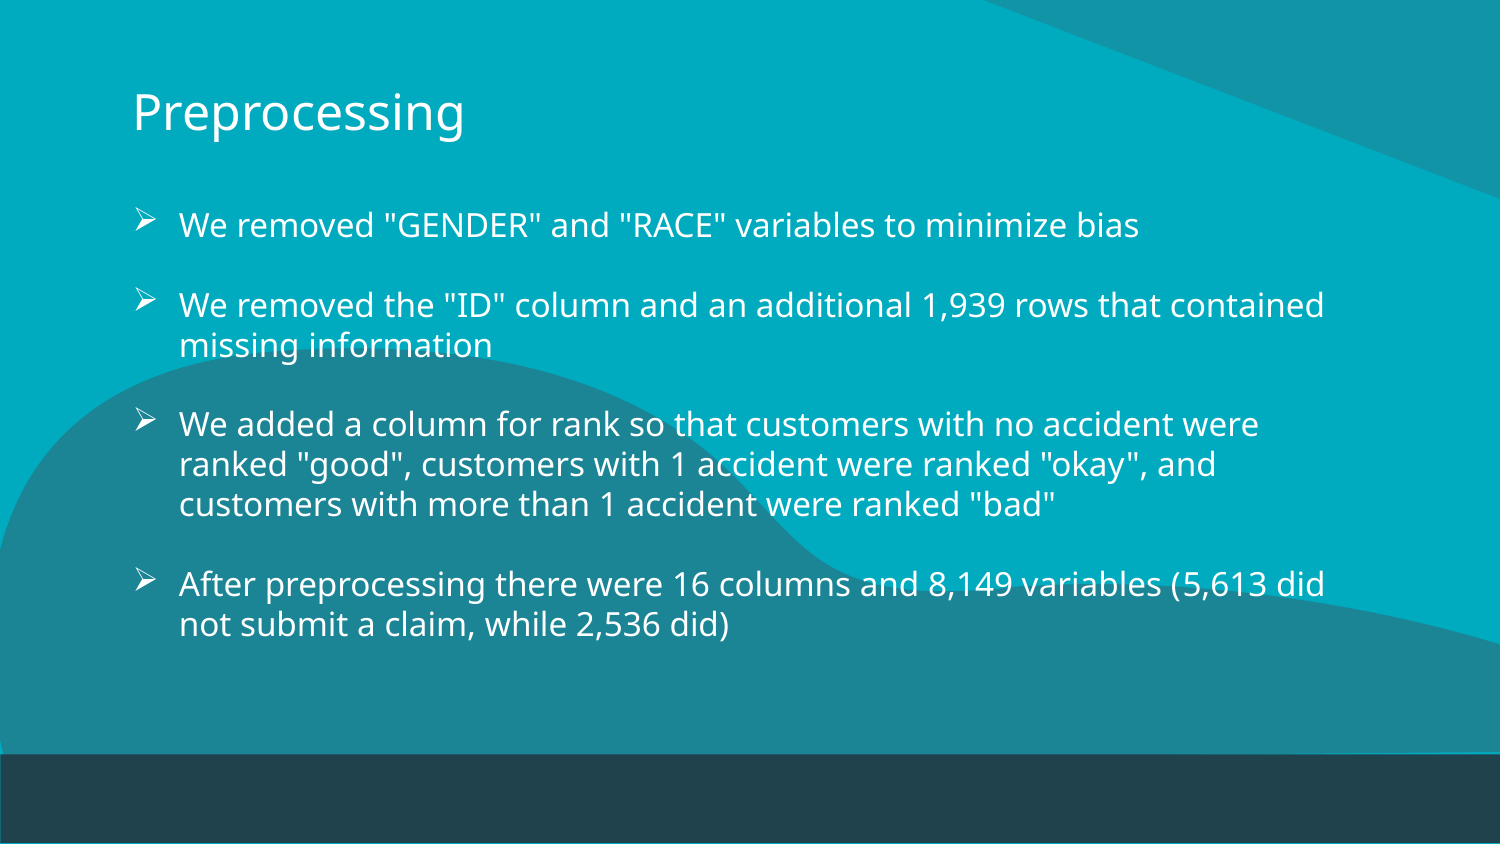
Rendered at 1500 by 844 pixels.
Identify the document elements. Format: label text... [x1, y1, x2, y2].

list We removed "GENDER" and "RACE" variables to minimize bias We removed the "ID" column and an additional 1,939 rows that contained missing information We added a column for rank so that customers with no accident were ranked "good", customers with 1 accident were ranked "okay", and customers with more than 1 accident were ranked "bad" After preprocessing there were 16 columns and 8,149 variables (5,613 did not submit a claim, while 2,536 did) [116, 189, 1383, 661]
title Preprocessing [116, 63, 1383, 158]
